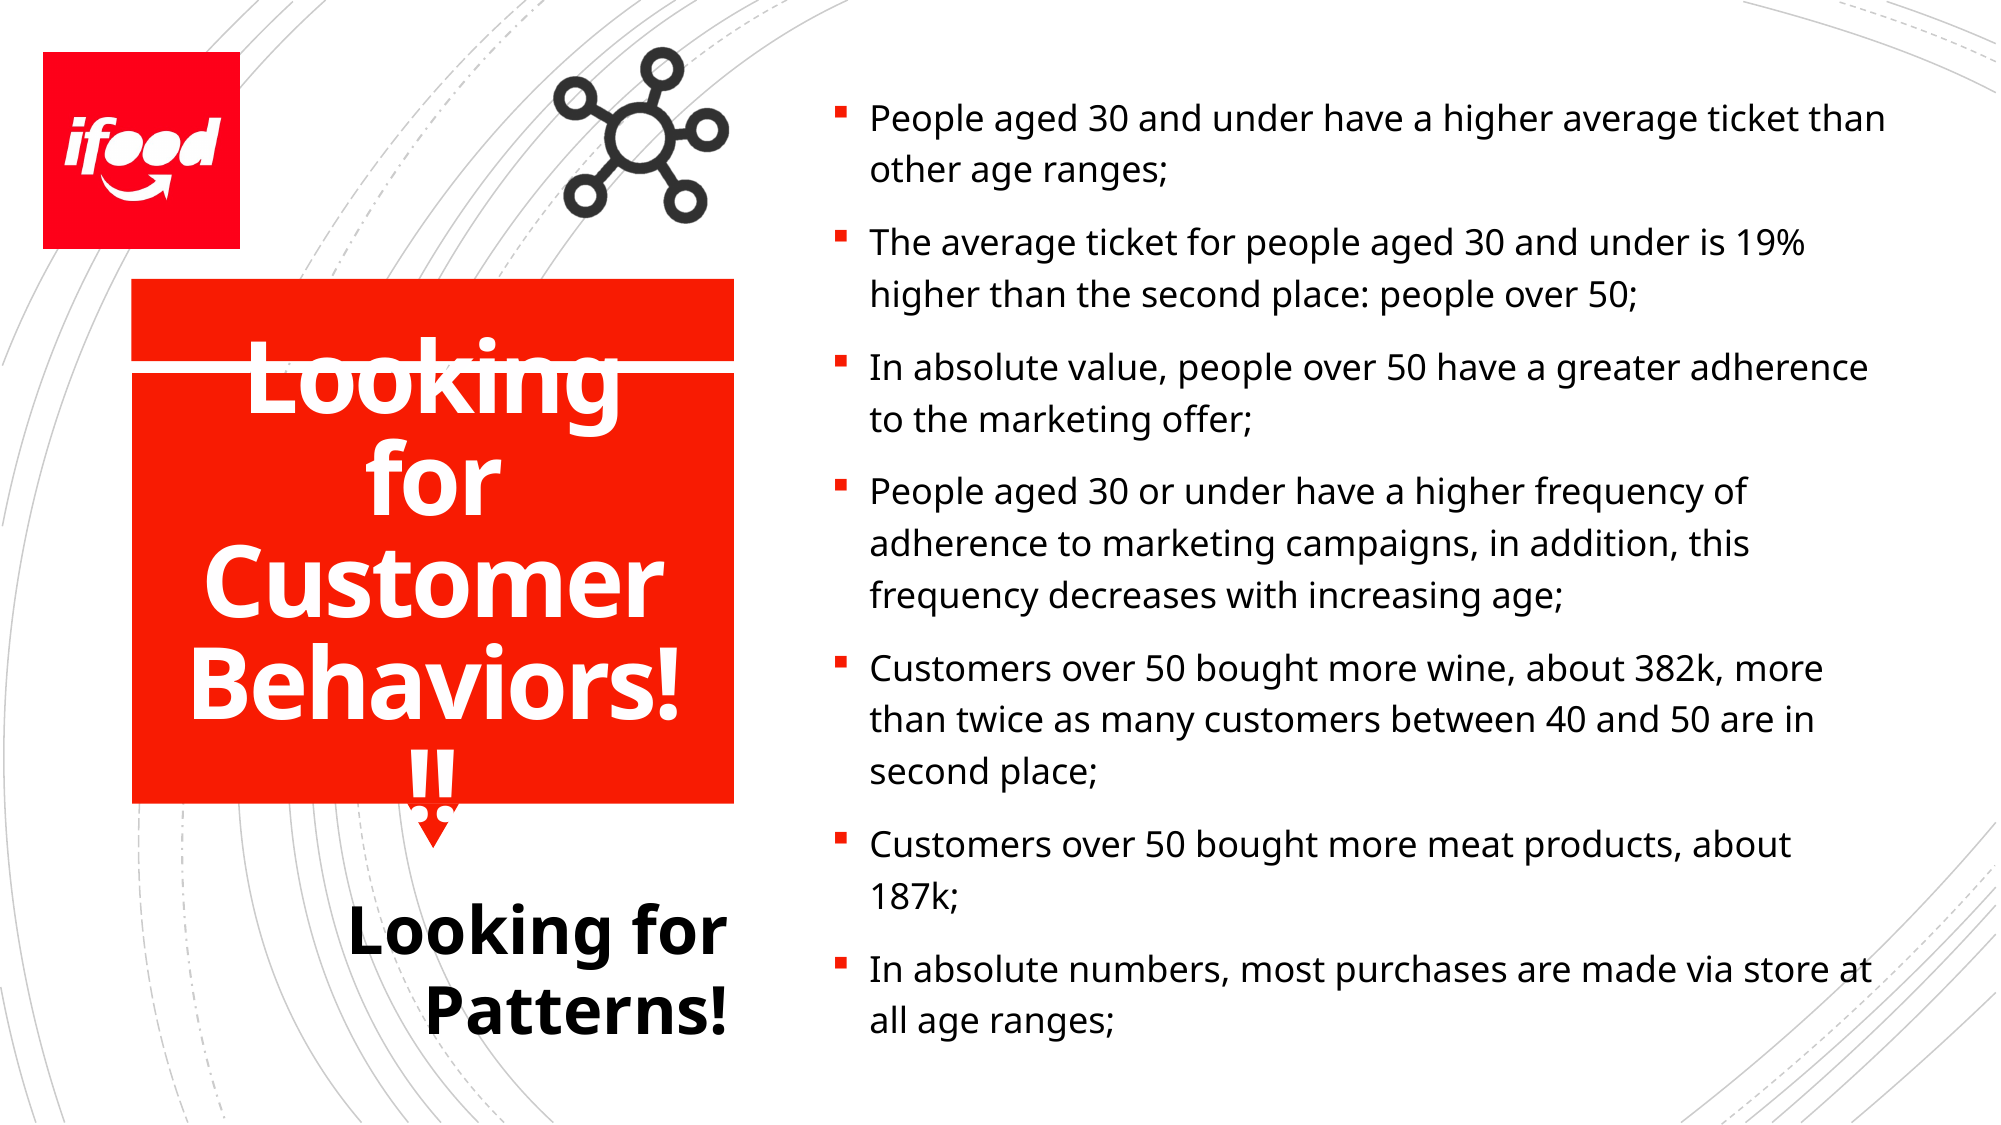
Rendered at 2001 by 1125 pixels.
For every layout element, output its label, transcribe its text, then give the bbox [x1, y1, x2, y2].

list People aged 30 and under have a higher average ticket than other age ranges; The average ticket for people aged 30 and under is 19% higher than the second place: people over 50; In absolute value, people over 50 have a greater adherence to the marketing offer; People aged 30 or under have a higher frequency of adherence to marketing campaigns, in addition, this frequency decreases with increasing age; Customers over 50 bought more wine, about 382k, more than twice as many customers between 40 and 50 are in second place; Customers over 50 bought more meat products, about 187k; In absolute numbers, most purchases are made via store at all age ranges; [816, 133, 1905, 995]
picture [43, 52, 240, 249]
text_box Looking for Patterns! [170, 880, 744, 1055]
title Looking for Customer Behaviors!!! [145, 385, 720, 789]
picture [489, 32, 792, 238]
